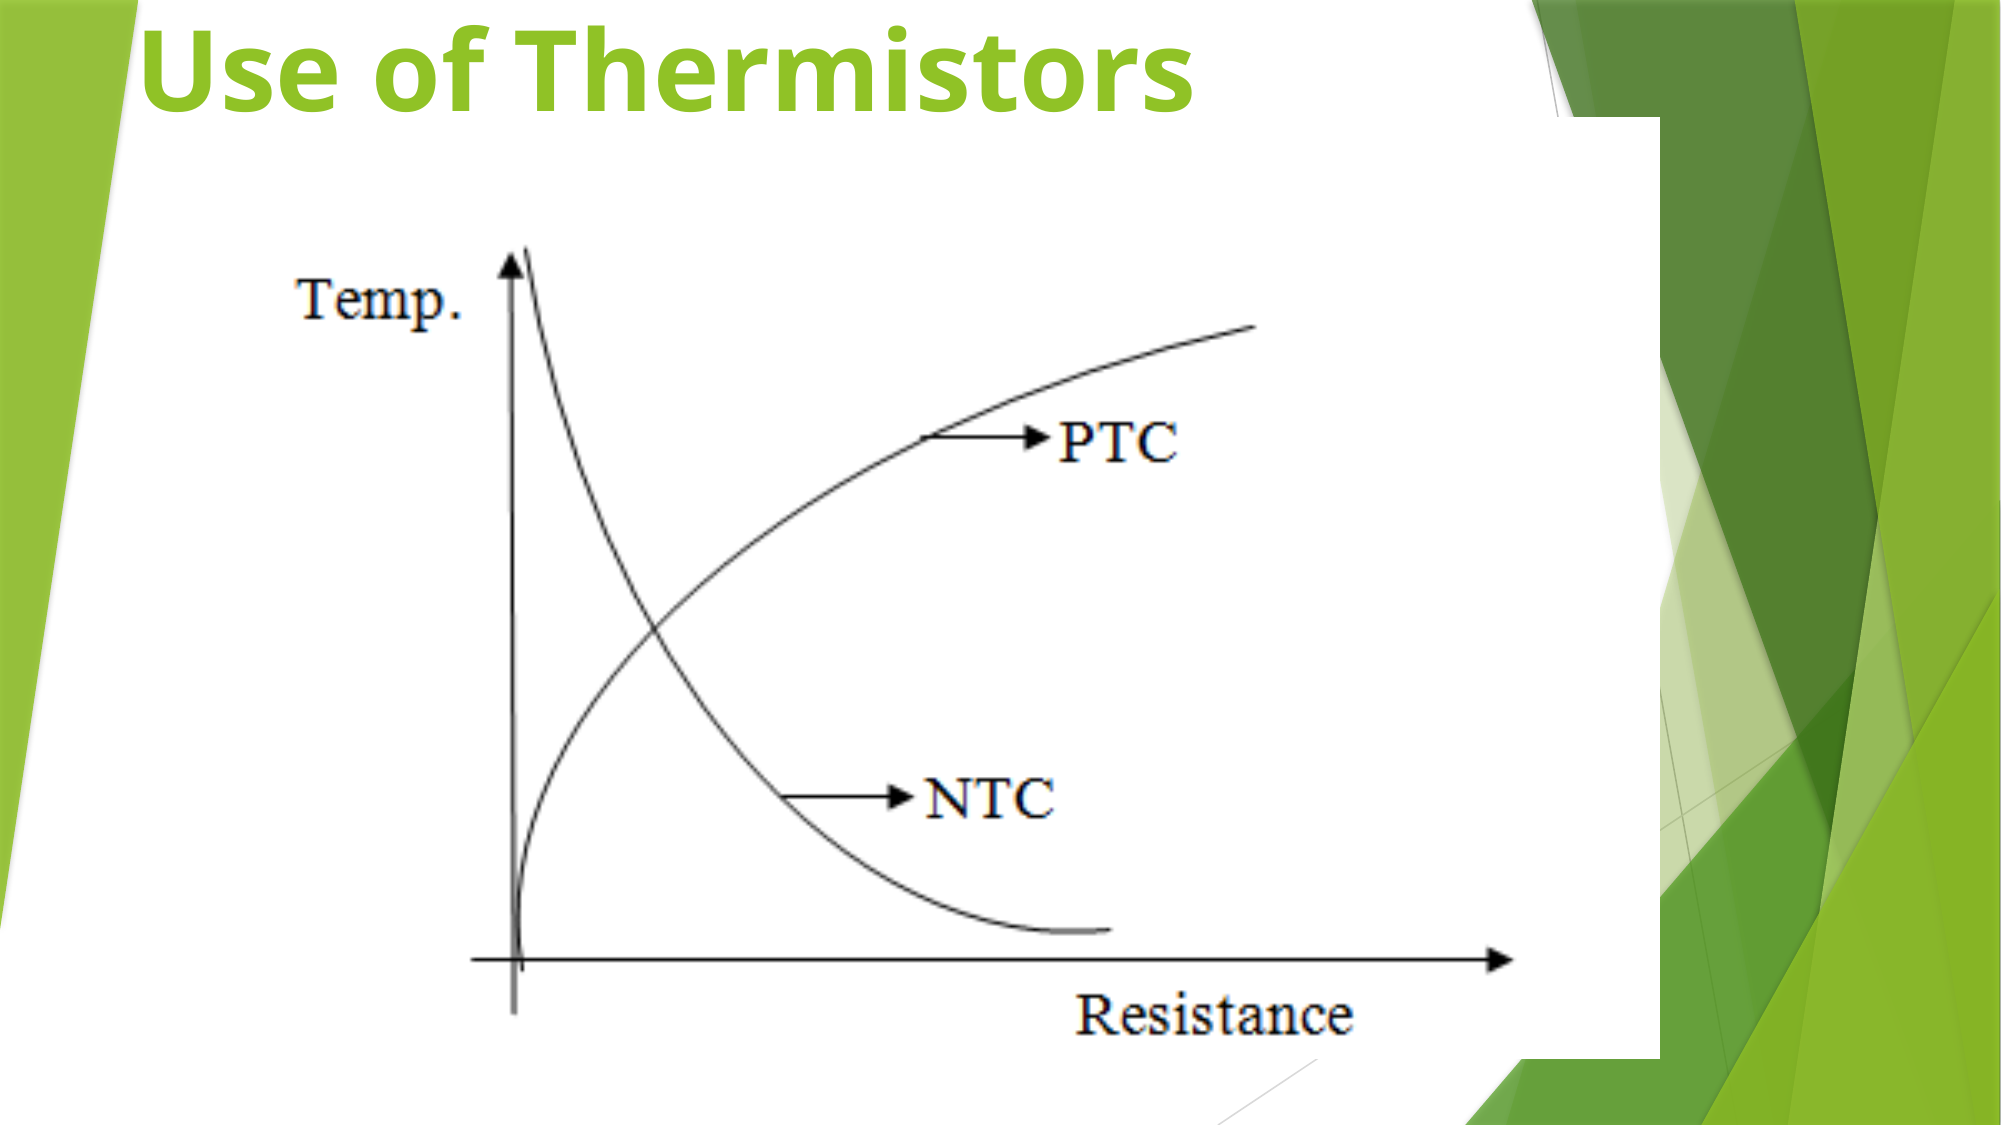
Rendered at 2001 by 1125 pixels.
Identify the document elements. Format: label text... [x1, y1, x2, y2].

picture [169, 116, 1661, 1060]
title Use of Thermistors [120, 0, 1768, 142]
text_box [1664, 190, 1985, 939]
